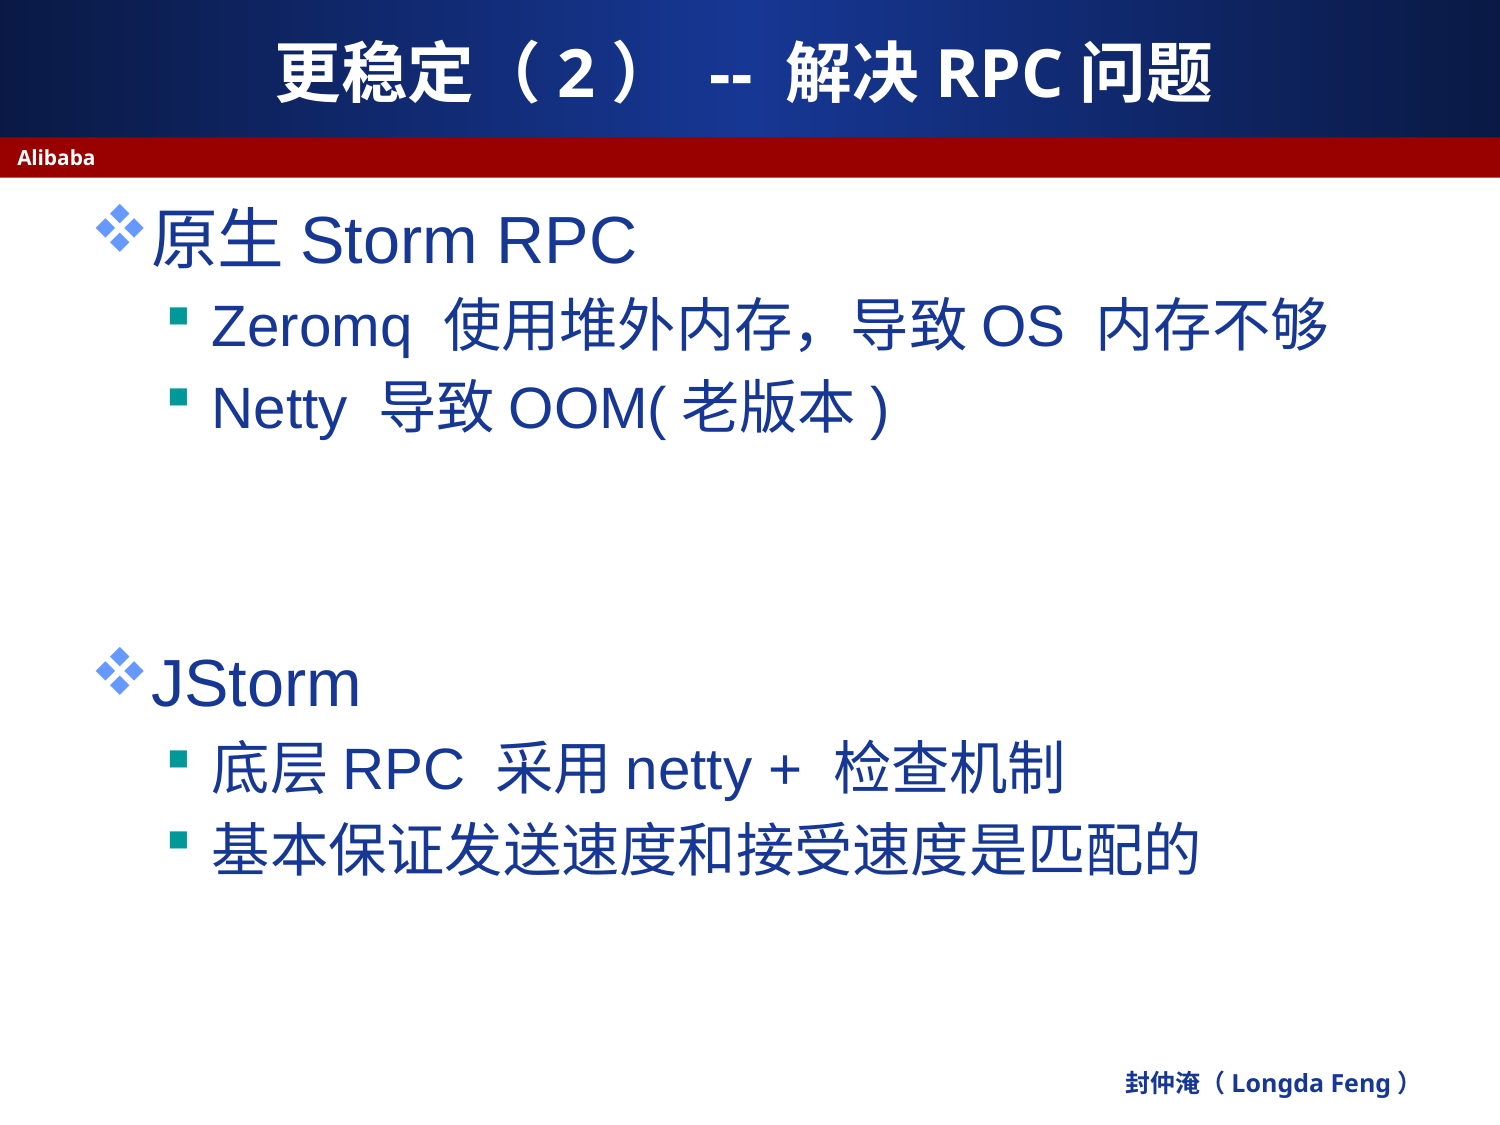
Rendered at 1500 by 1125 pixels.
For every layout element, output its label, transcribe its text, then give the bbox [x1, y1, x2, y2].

slide_number Alibaba [2, 137, 1390, 175]
list 原生Storm RPC Zeromq 使用堆外内存，导致OS 内存不够 Netty 导致OOM(老版本) JStorm 底层RPC 采用netty + 检查机制 基本保证发送速度和接受速度是匹配的 [75, 189, 1425, 1050]
footer 封仲淹（Longda Feng） [962, 1059, 1438, 1113]
title 更稳定（2） -- 解决RPC问题 [50, 24, 1438, 118]
